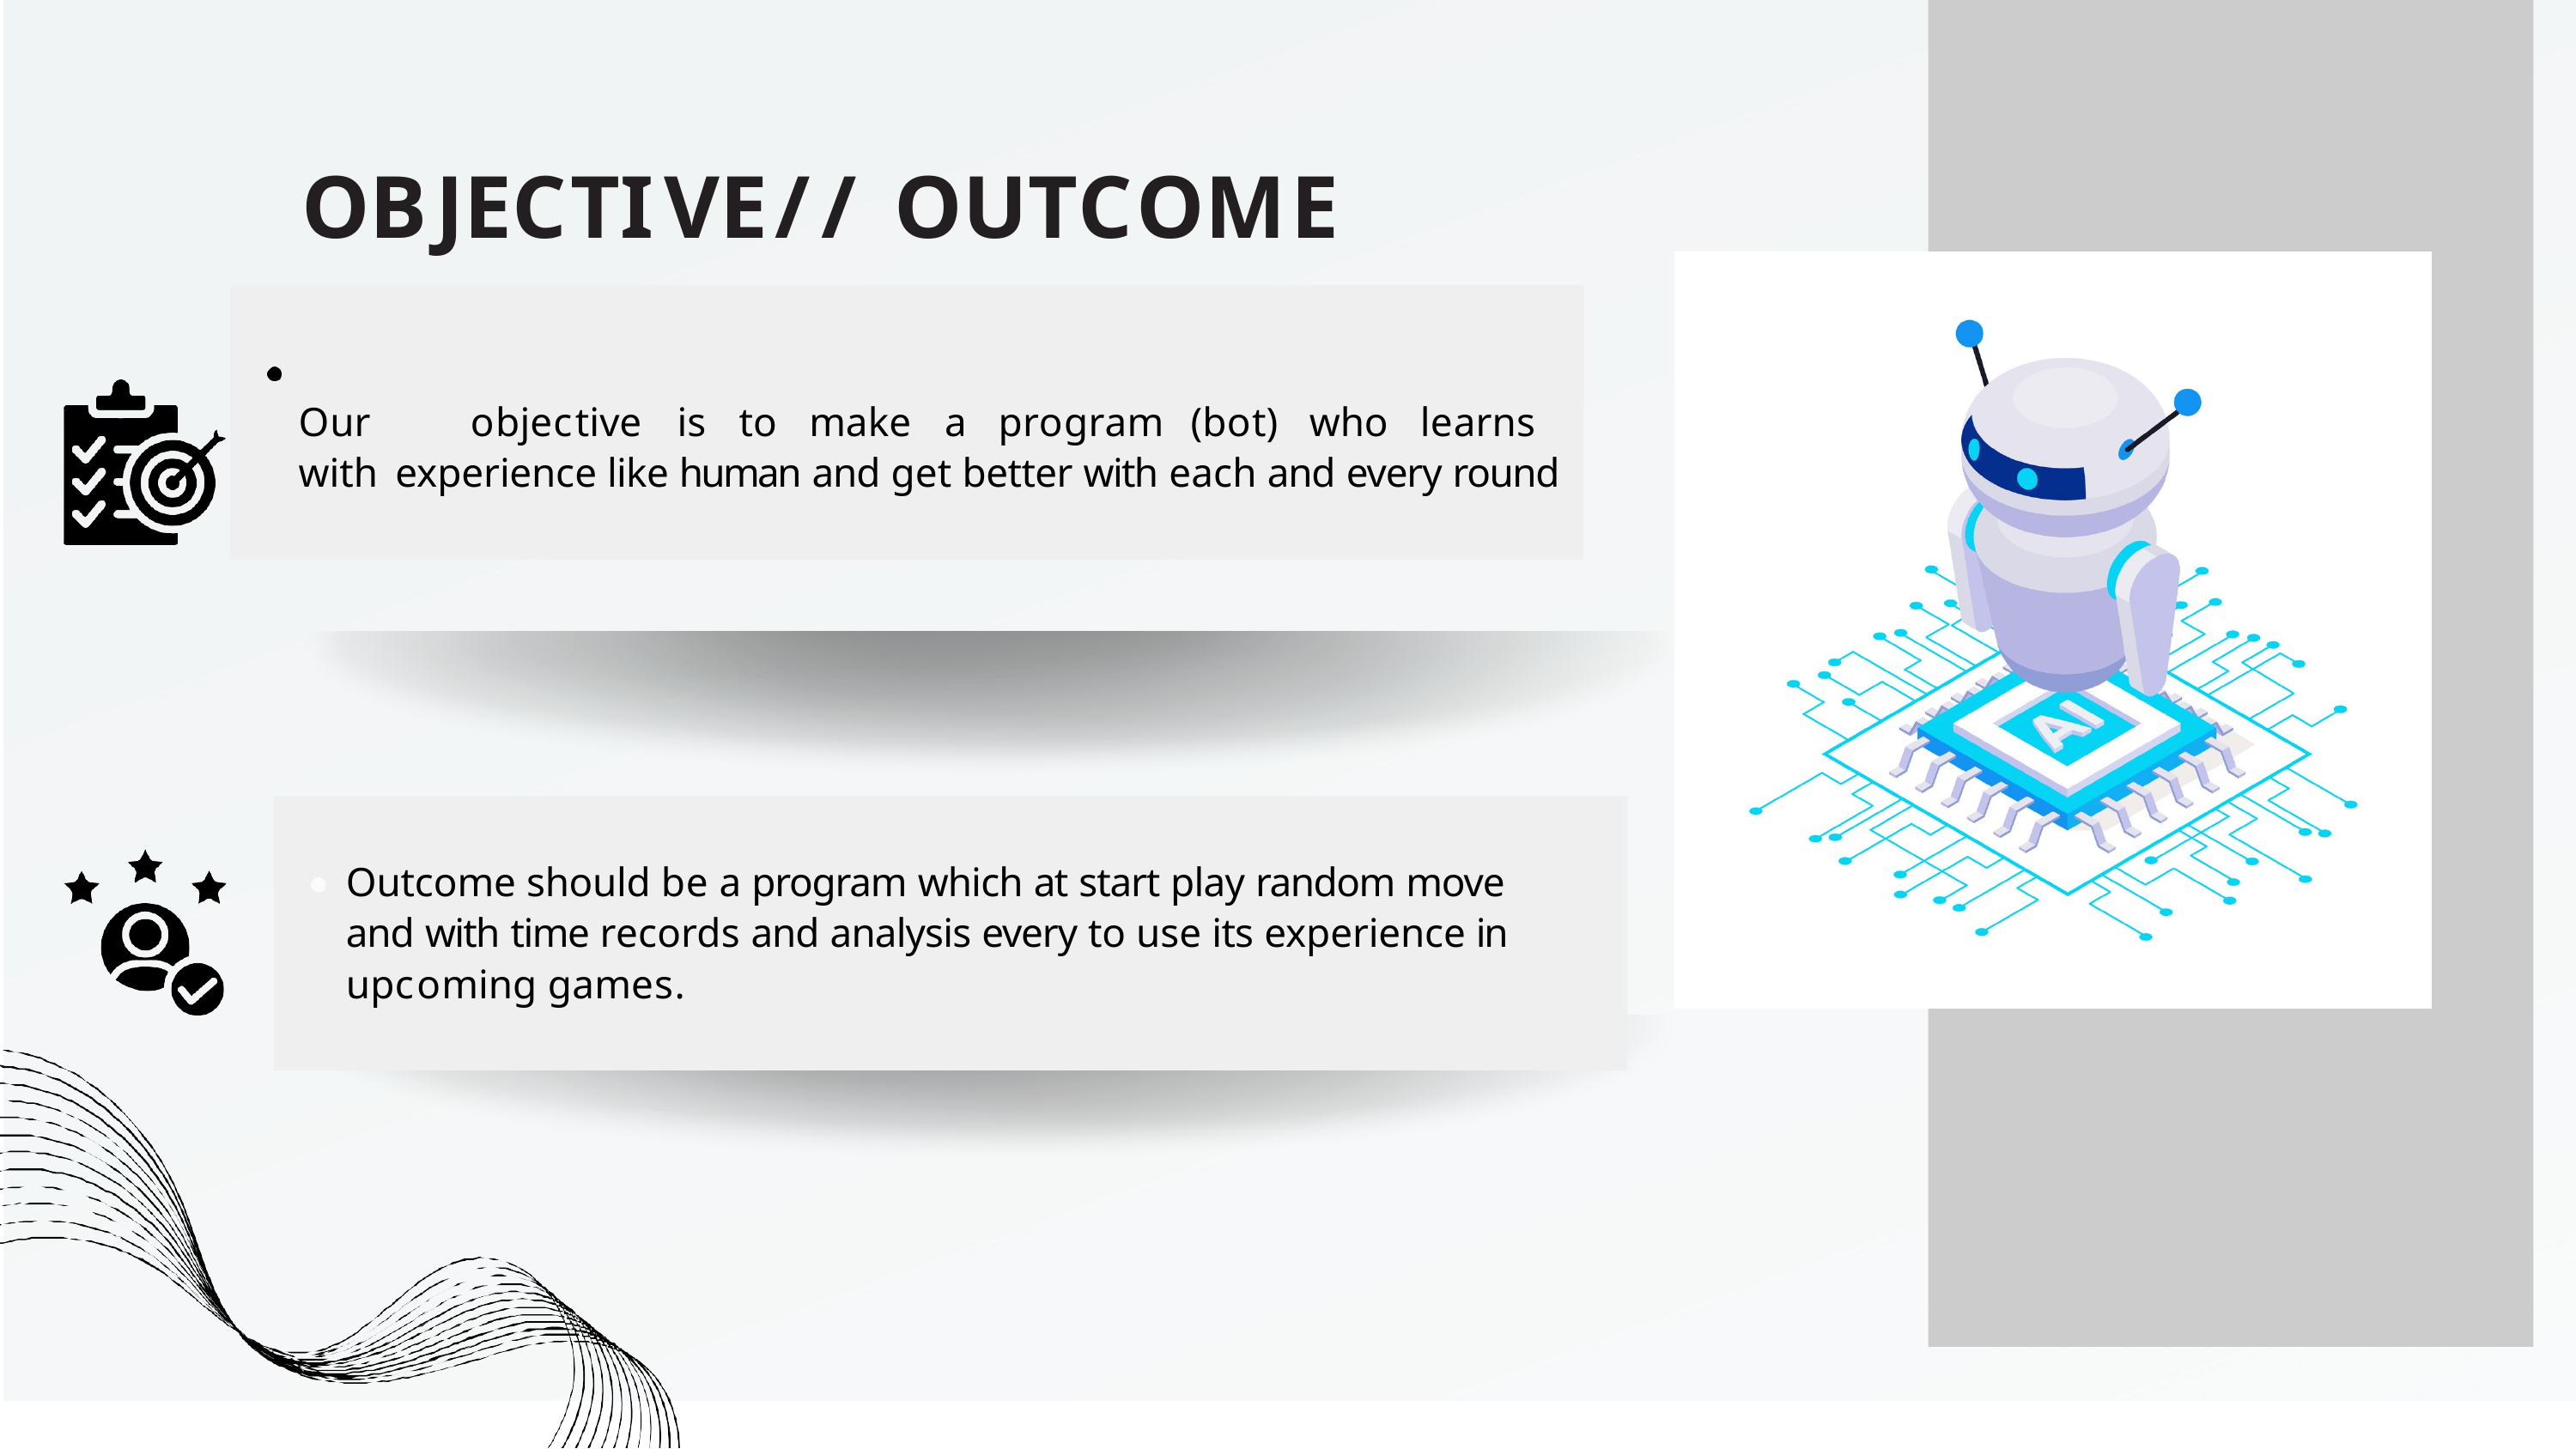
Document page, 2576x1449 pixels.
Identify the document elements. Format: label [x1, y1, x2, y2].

text_box [3, 0, 2576, 1401]
text_box [0, 252, 2432, 1448]
